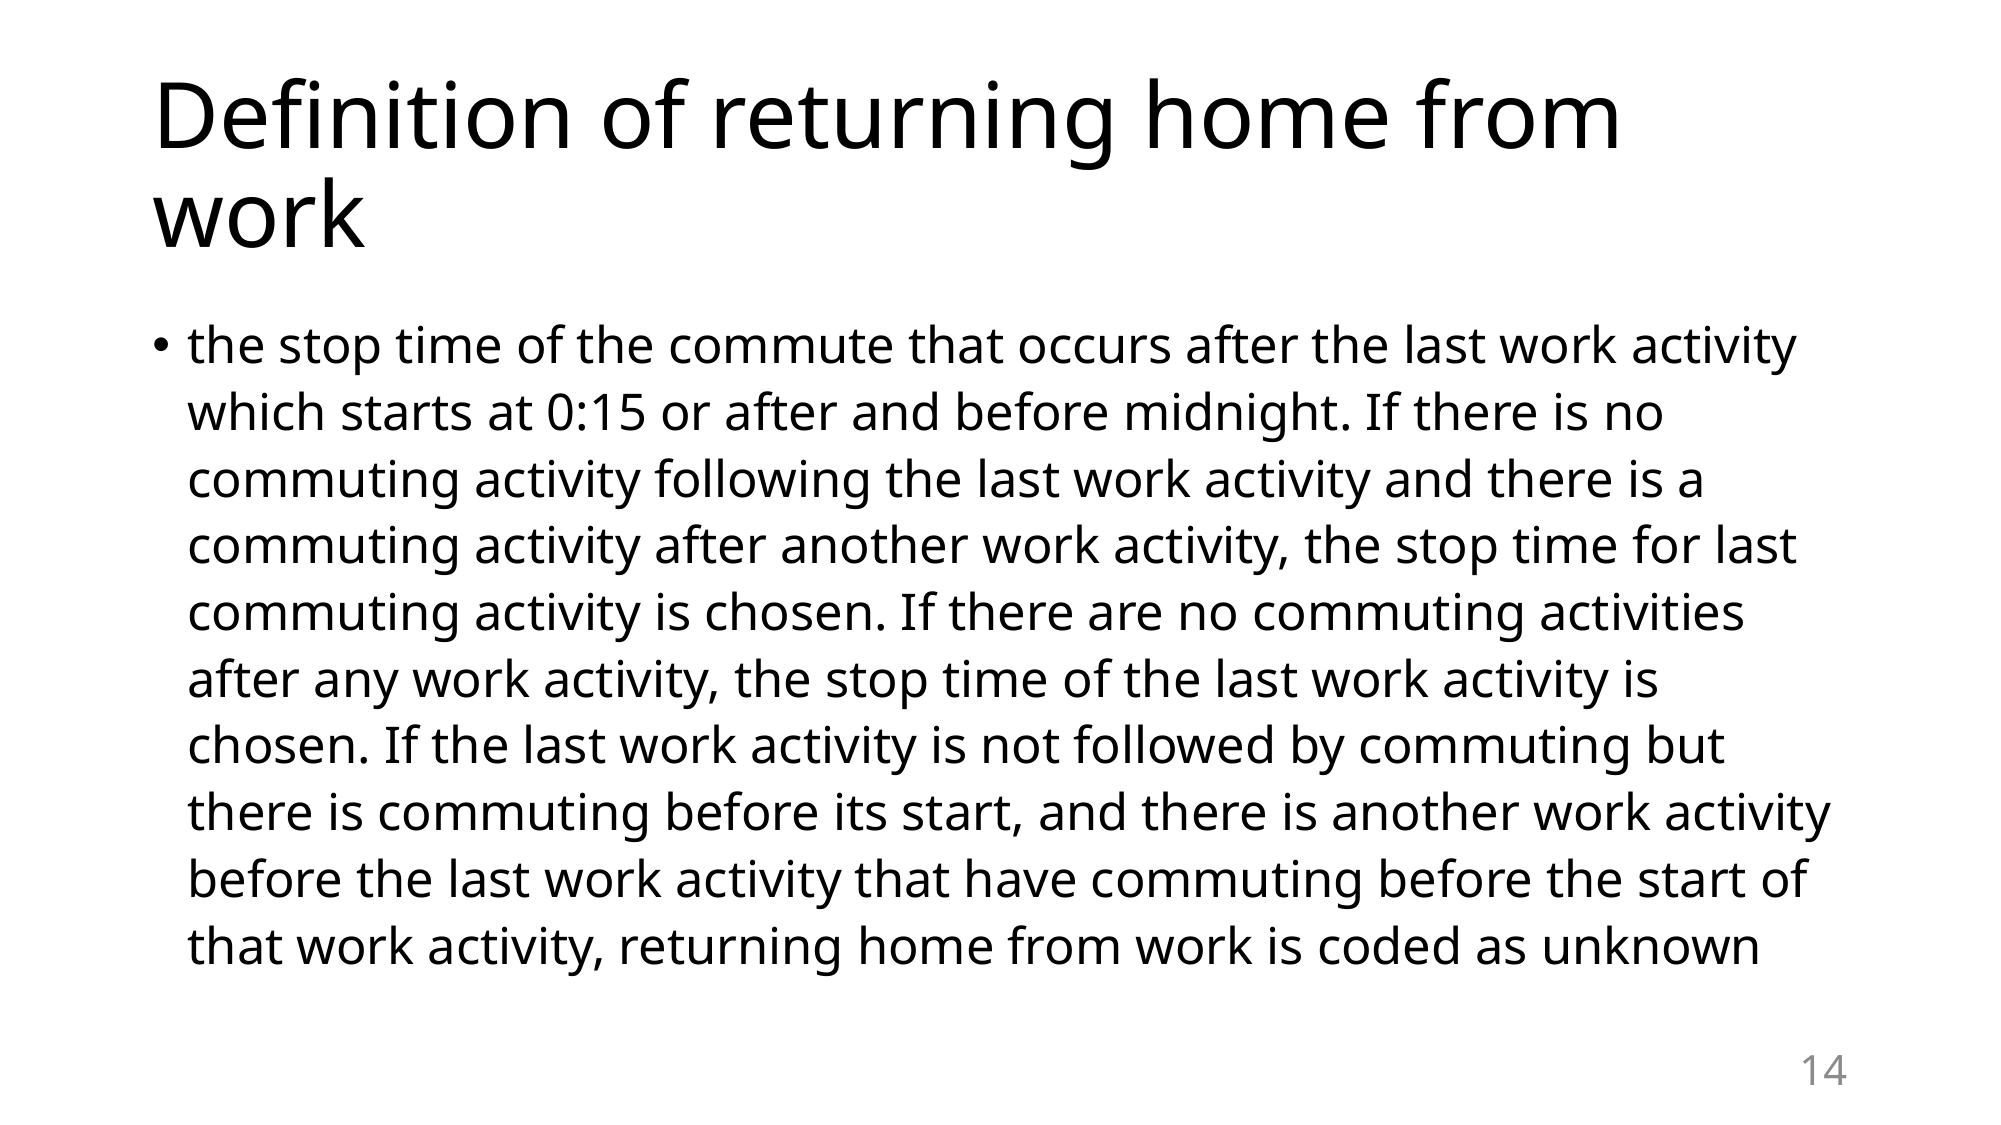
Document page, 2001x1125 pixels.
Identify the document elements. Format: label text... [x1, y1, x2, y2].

title Definition of returning home from work [137, 59, 1863, 278]
list the stop time of the commute that occurs after the last work activity which starts at 0:15 or after and before midnight. If there is no commuting activity following the last work activity and there is a commuting activity after another work activity, the stop time for last commuting activity is chosen. If there are no commuting activities after any work activity, the stop time of the last work activity is chosen. If the last work activity is not followed by commuting but there is commuting before its start, and there is another work activity before the last work activity that have commuting before the start of that work activity, returning home from work is coded as unknown [137, 299, 1863, 1014]
slide_number 14 [1412, 1042, 1863, 1103]
